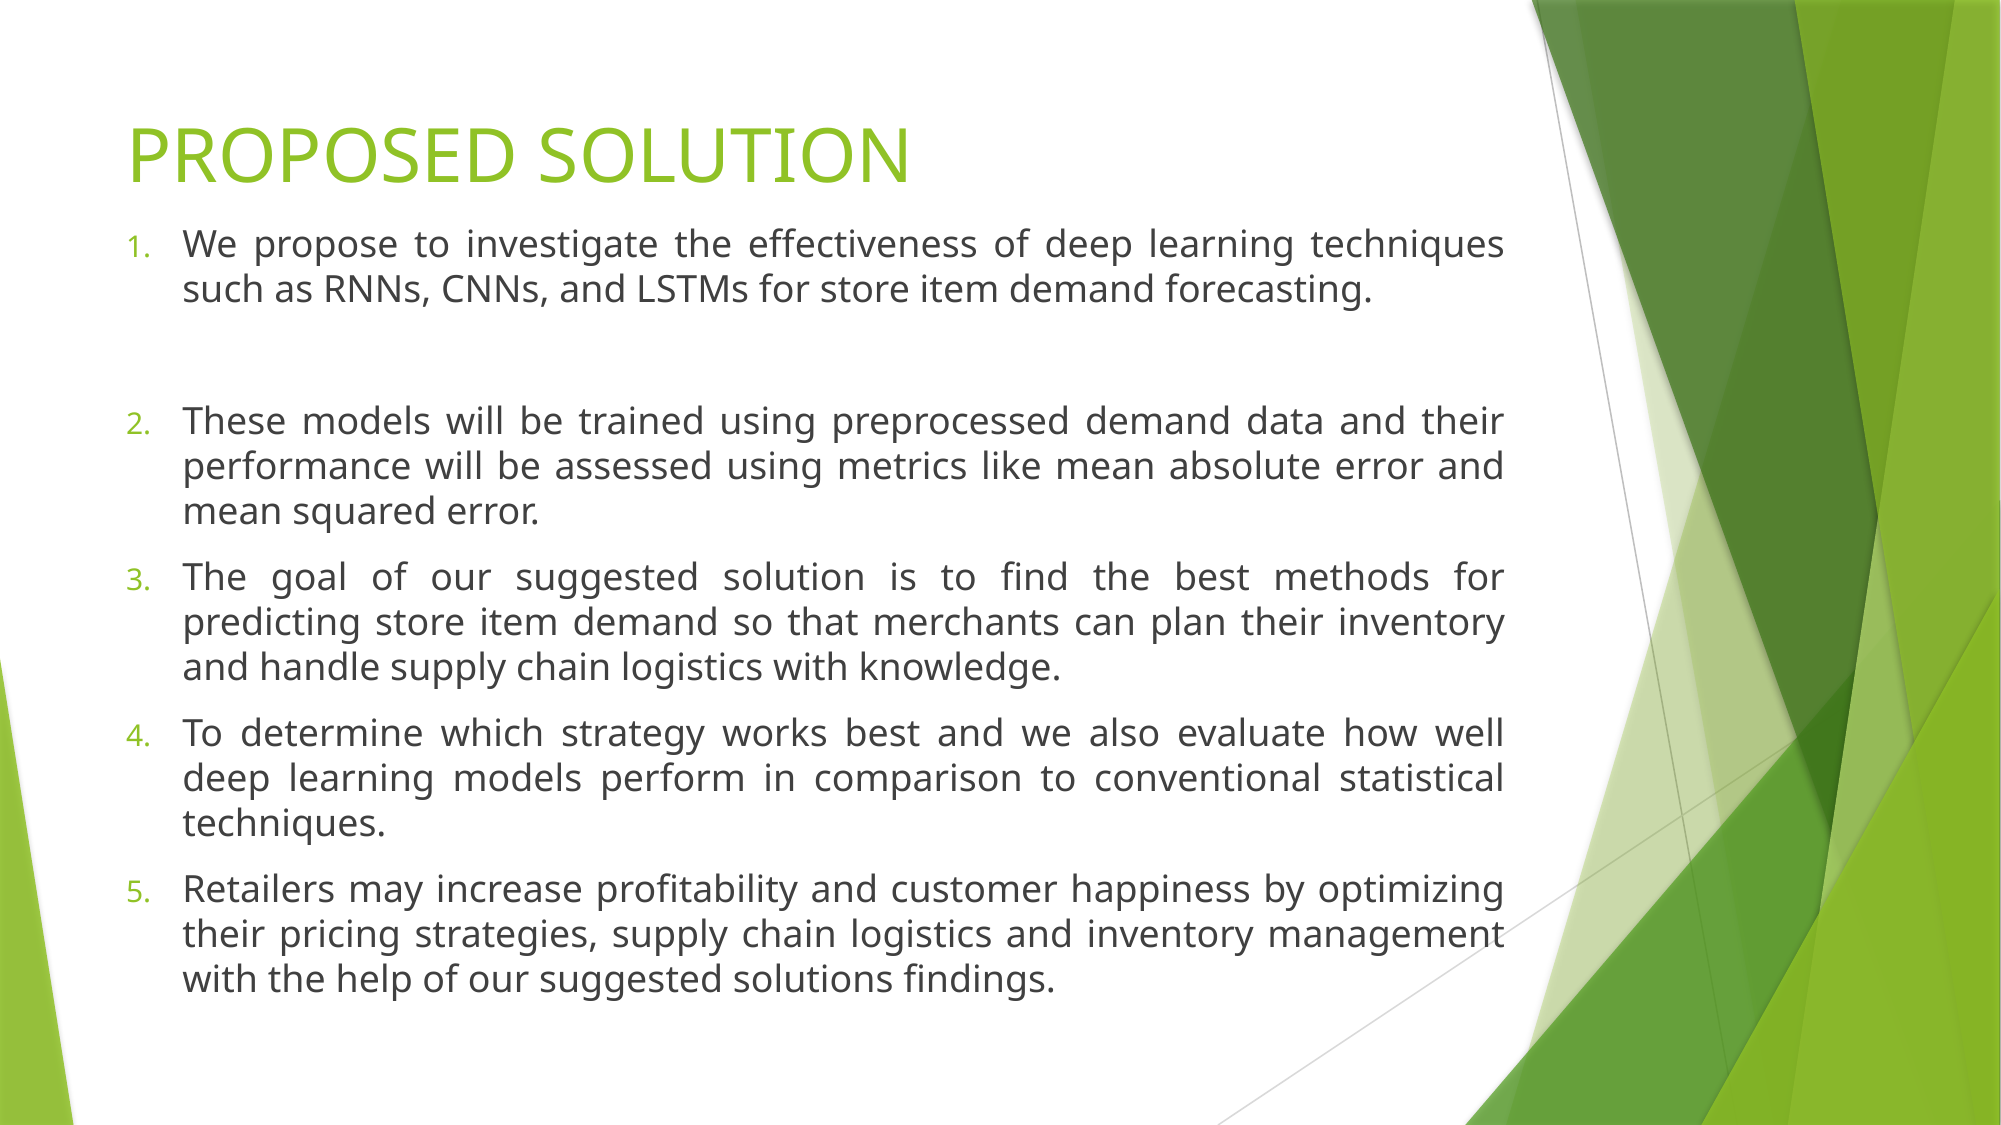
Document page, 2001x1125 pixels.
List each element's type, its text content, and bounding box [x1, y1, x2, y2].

list We propose to investigate the effectiveness of deep learning techniques such as RNNs, CNNs, and LSTMs for store item demand forecasting. These models will be trained using preprocessed demand data and their performance will be assessed using metrics like mean absolute error and mean squared error. The goal of our suggested solution is to find the best methods for predicting store item demand so that merchants can plan their inventory and handle supply chain logistics with knowledge. To determine which strategy works best and we also evaluate how well deep learning models perform in comparison to conventional statistical techniques. Retailers may increase profitability and customer happiness by optimizing their pricing strategies, supply chain logistics and inventory management with the help of our suggested solutions findings. [111, 212, 1522, 991]
title PROPOSED SOLUTION [111, 99, 1522, 212]
